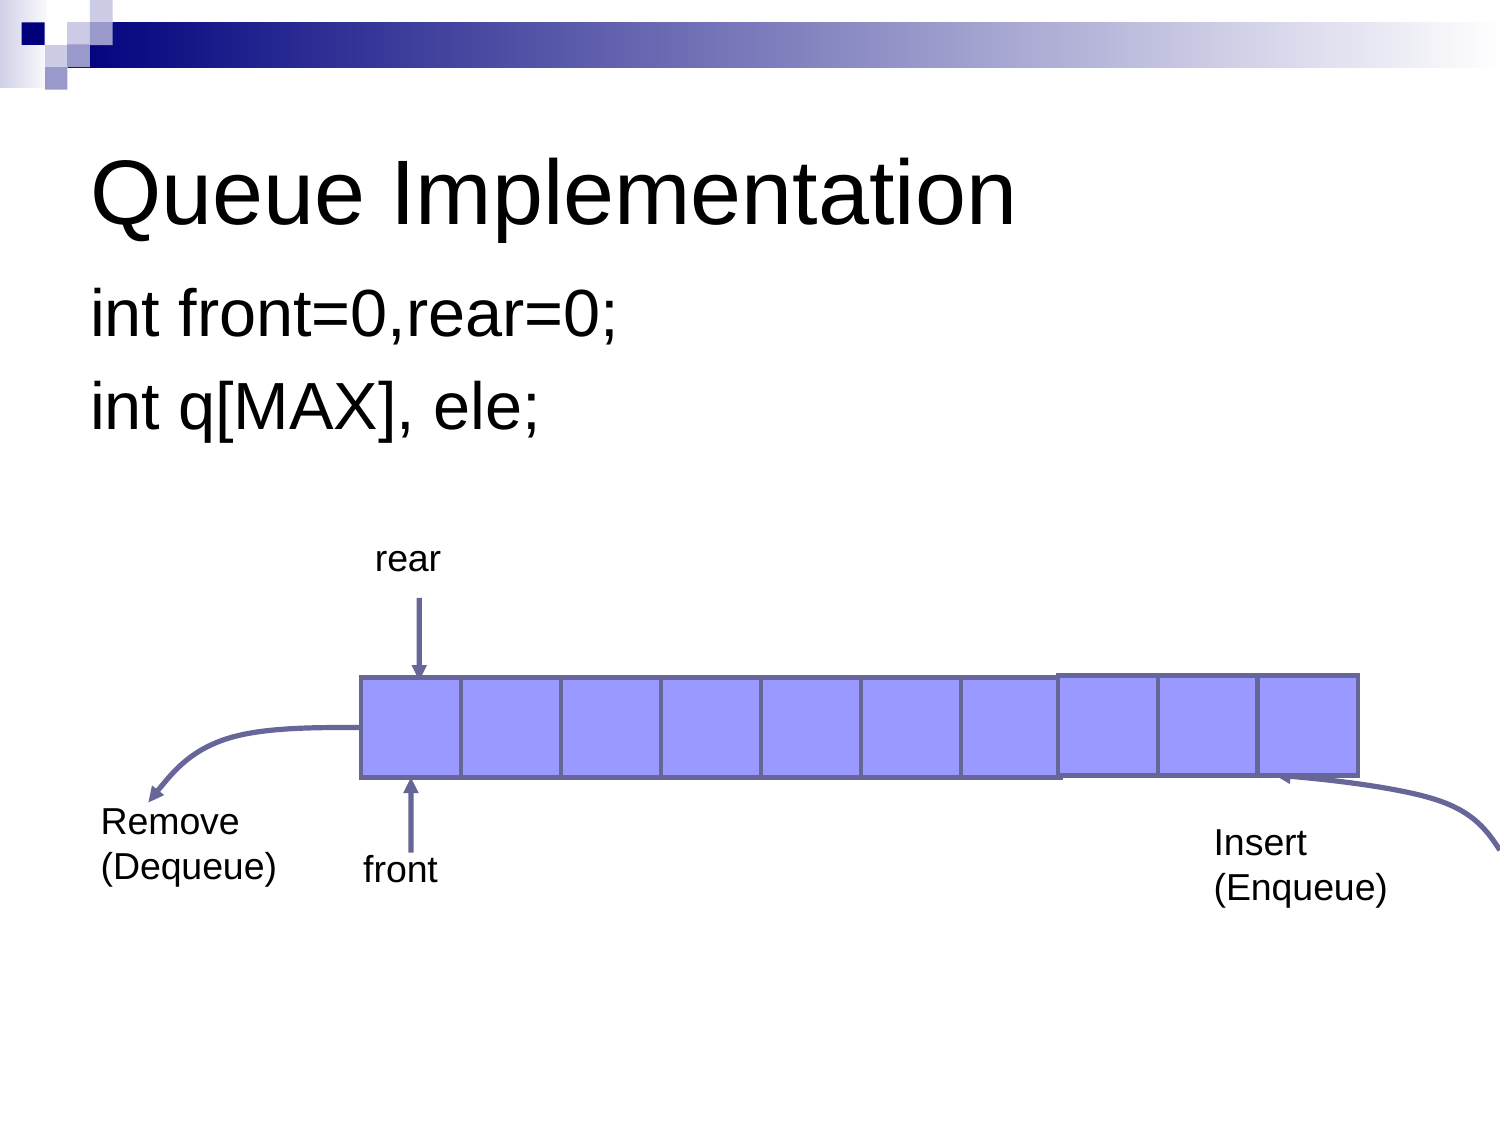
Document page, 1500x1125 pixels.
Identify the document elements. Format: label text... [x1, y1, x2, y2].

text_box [85, 526, 1500, 926]
list int front=0,rear=0; int q[MAX], ele; [75, 262, 1425, 528]
title Queue Implementation [75, 75, 1425, 262]
